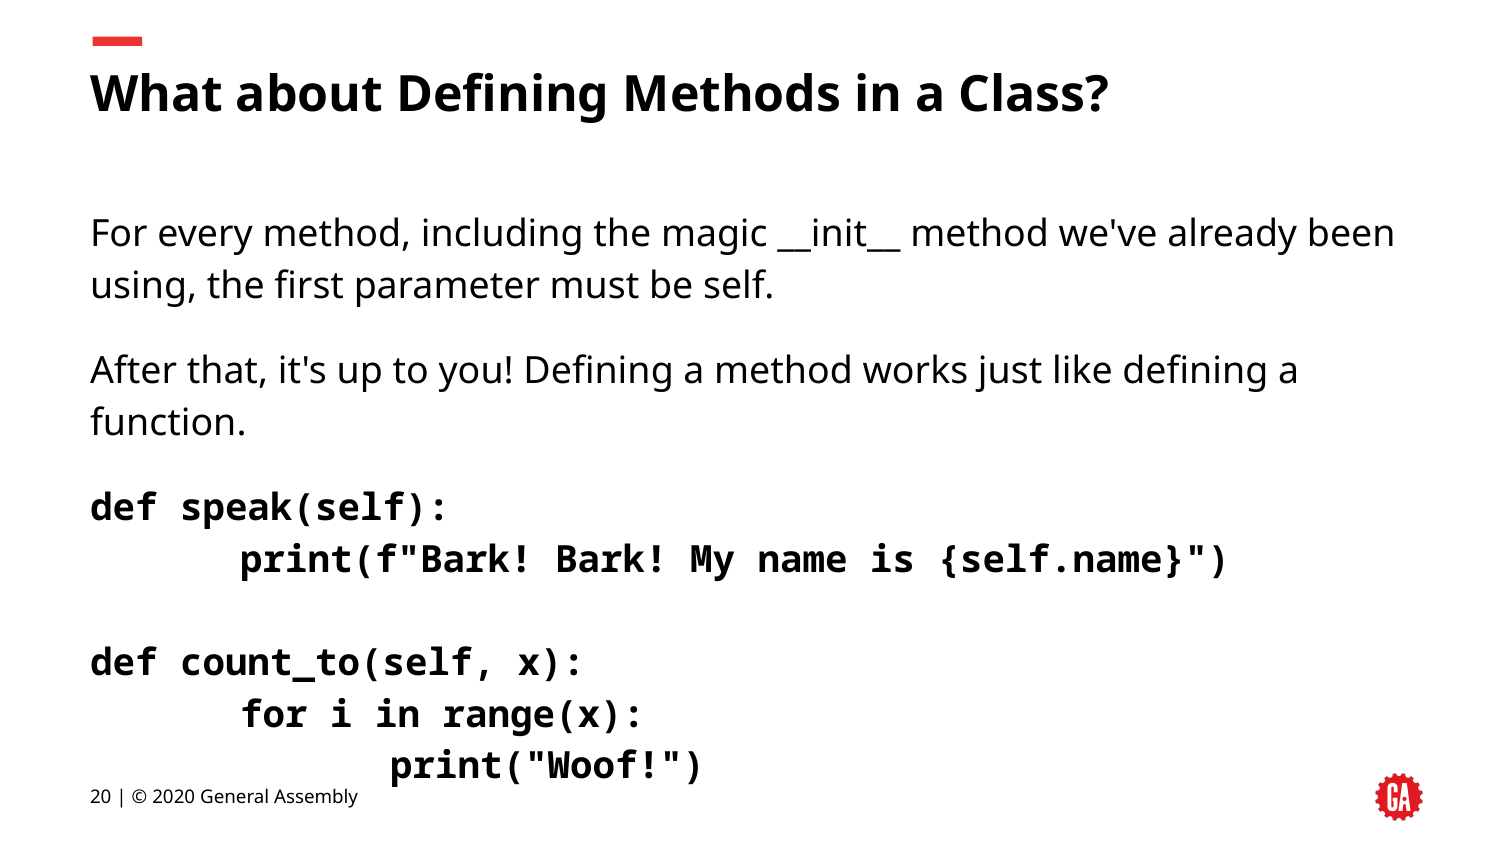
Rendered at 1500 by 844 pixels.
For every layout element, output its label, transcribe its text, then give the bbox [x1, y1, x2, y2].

title What about Defining Methods in a Class? [75, 46, 1473, 140]
slide_number ‹#› | © 2020 General Assembly [75, 764, 465, 830]
list For every method, including the magic __init__ method we've already been using, the first parameter must be self. After that, it's up to you! Defining a method works just like defining a function. def speak(self): print(f"Bark! Bark! My name is {self.name}") def count_to(self, x): for i in range(x): print("Woof!") [75, 187, 1425, 774]
picture [1373, 774, 1425, 823]
